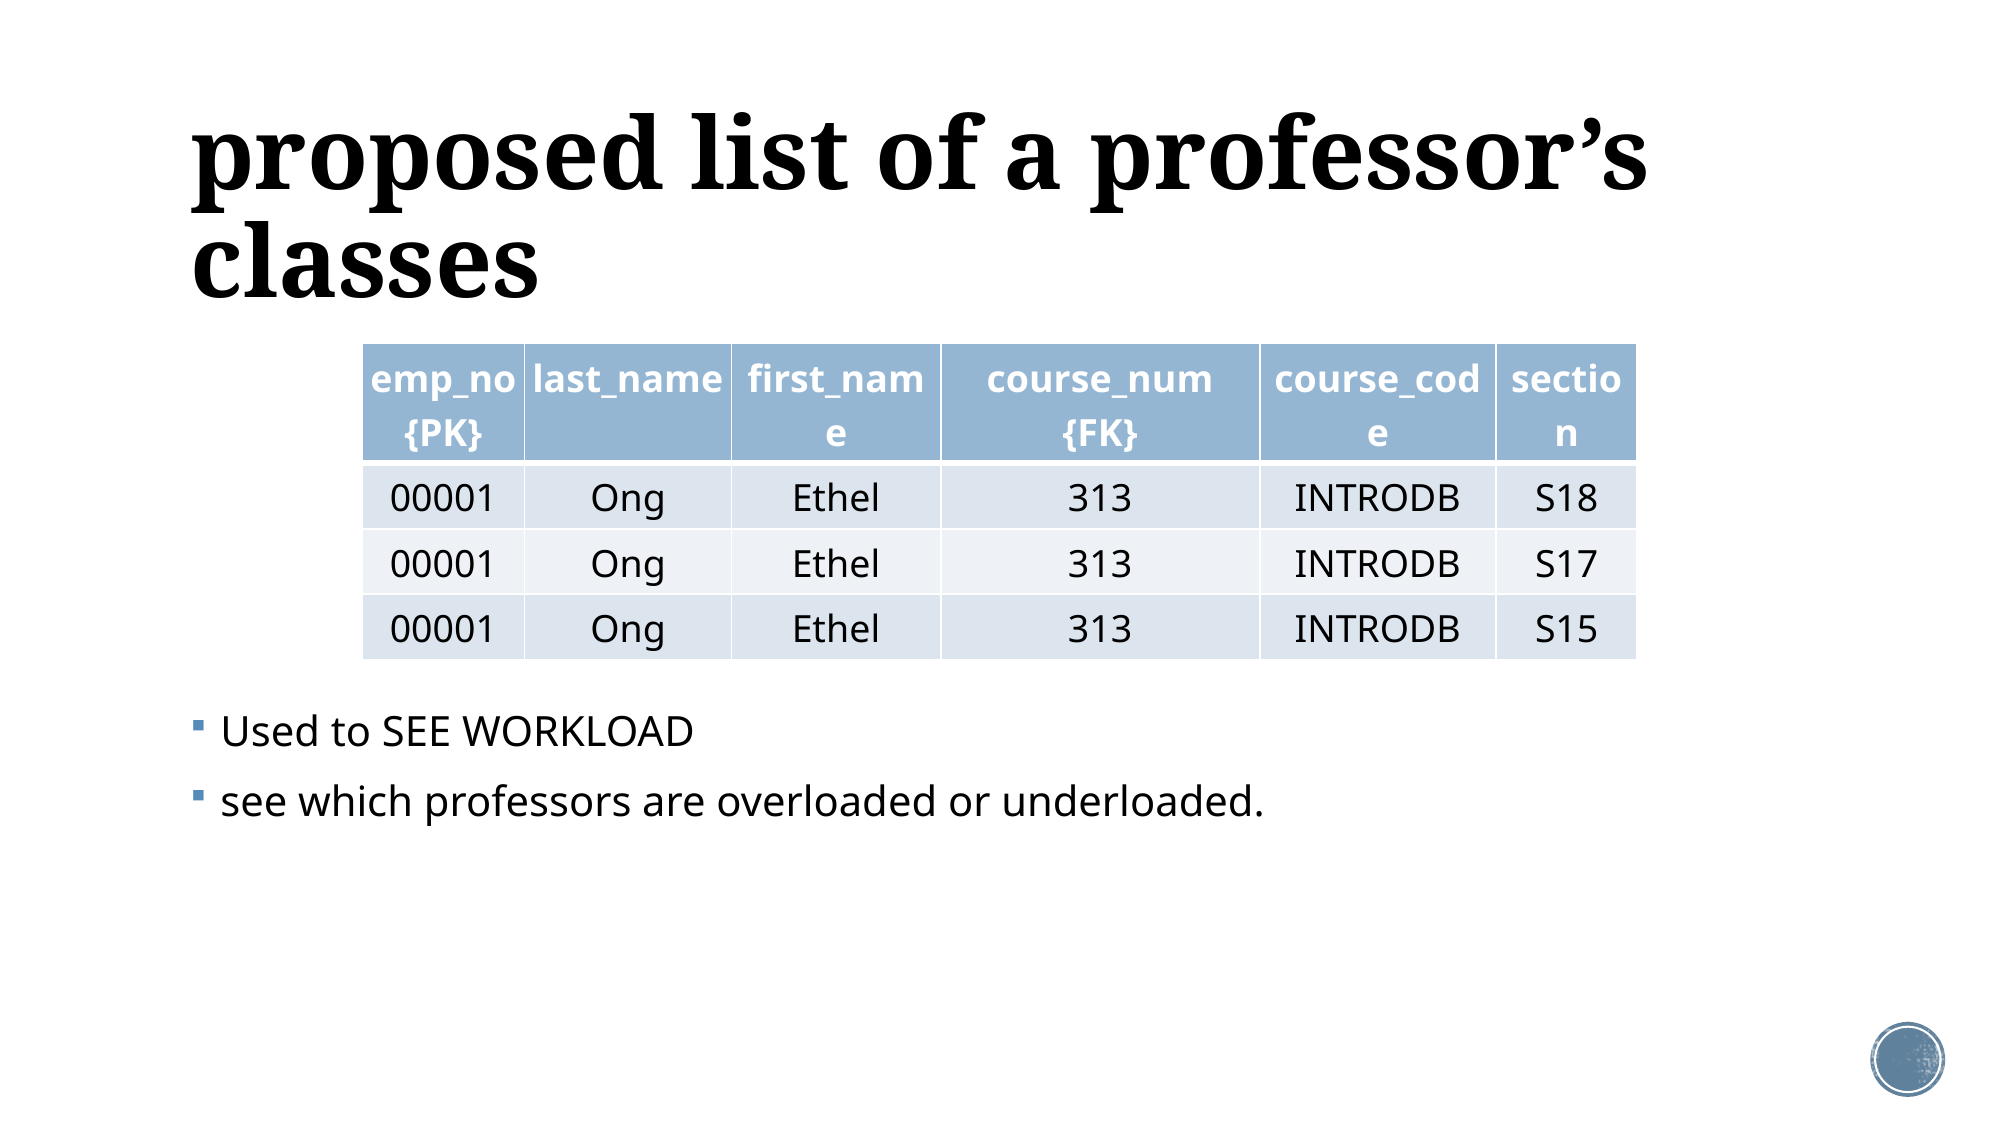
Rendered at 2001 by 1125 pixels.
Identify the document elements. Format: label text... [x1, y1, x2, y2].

table_header course_code [1261, 344, 1495, 460]
table_cell 313 [942, 595, 1259, 659]
table_header last_name [525, 344, 731, 460]
table_cell 00001 [363, 530, 524, 593]
table_cell Ong [525, 595, 731, 659]
table_cell Ong [525, 530, 731, 593]
table_header section [1497, 344, 1636, 460]
table_cell Ethel [732, 595, 940, 659]
table_header course_num {FK} [942, 344, 1259, 460]
table_cell INTRODB [1261, 530, 1495, 593]
table_cell S15 [1497, 595, 1636, 659]
table_cell INTRODB [1261, 466, 1495, 528]
table_cell Ethel [732, 466, 940, 528]
table_cell S18 [1497, 466, 1636, 528]
table_header first_name [732, 344, 940, 460]
table_header emp_no{PK} [363, 344, 524, 460]
table_cell Ethel [732, 530, 940, 593]
table_cell 00001 [363, 595, 524, 659]
table_cell S17 [1497, 530, 1636, 593]
list Used to SEE WORKLOAD see which professors are overloaded or underloaded. [175, 348, 1826, 1013]
table_cell 00001 [363, 466, 524, 528]
table_cell 313 [942, 466, 1259, 528]
table_cell INTRODB [1261, 595, 1495, 659]
title proposed list of a professor’s classes [175, 79, 1826, 344]
table_cell 313 [942, 530, 1259, 593]
table_cell Ong [525, 466, 731, 528]
